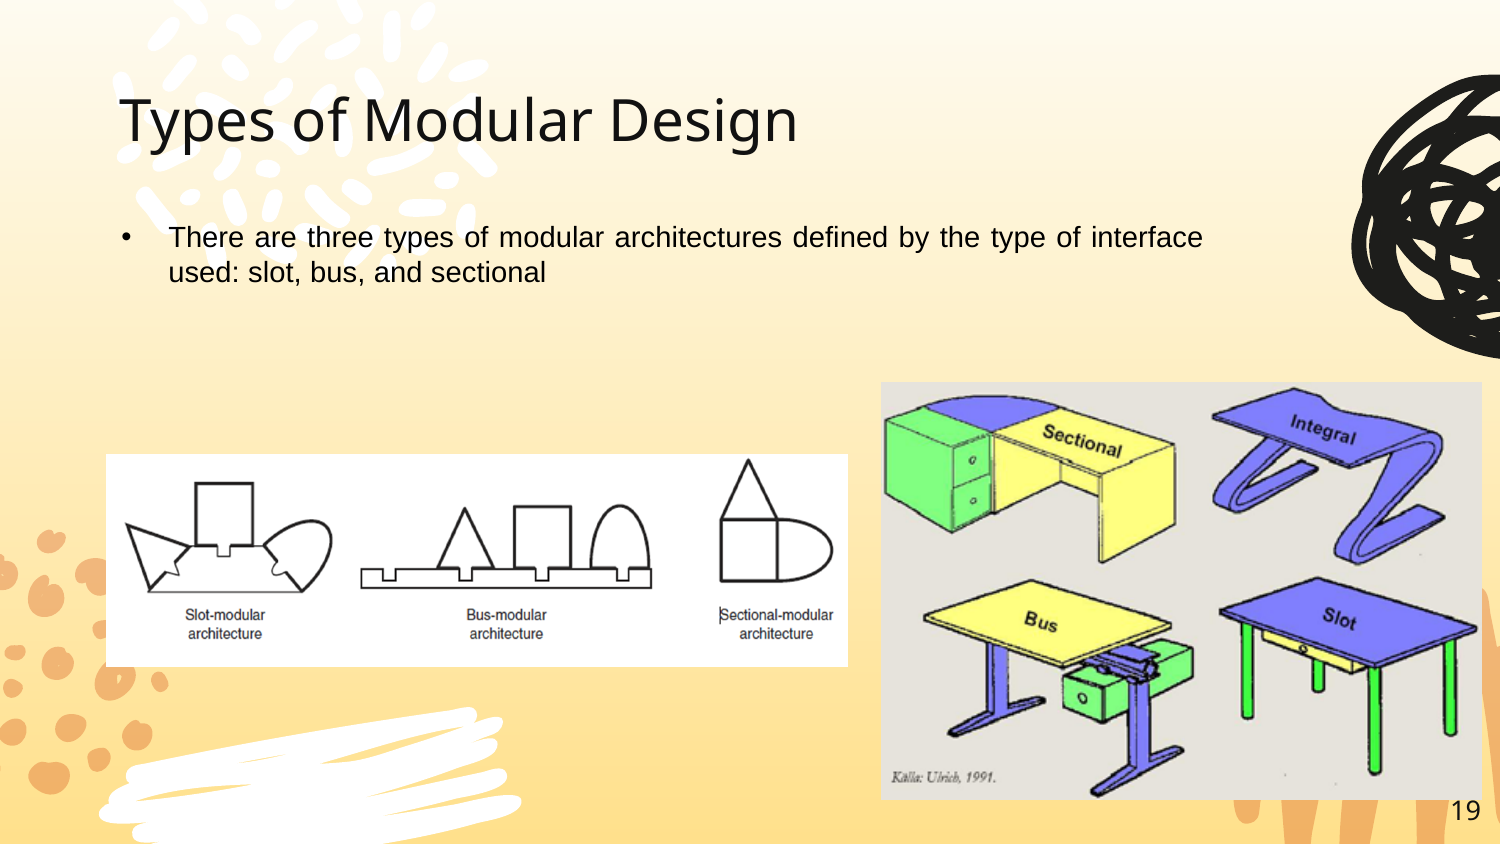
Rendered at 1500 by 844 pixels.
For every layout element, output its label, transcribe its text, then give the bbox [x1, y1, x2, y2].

picture [880, 382, 1482, 801]
text_box There are three types of modular architectures defined by the type of interface used: slot, bus, and sectional [106, 211, 1221, 296]
slide_number 19 [1391, 806, 1482, 844]
title Types of Modular Design [119, 51, 1221, 154]
picture [106, 454, 848, 667]
